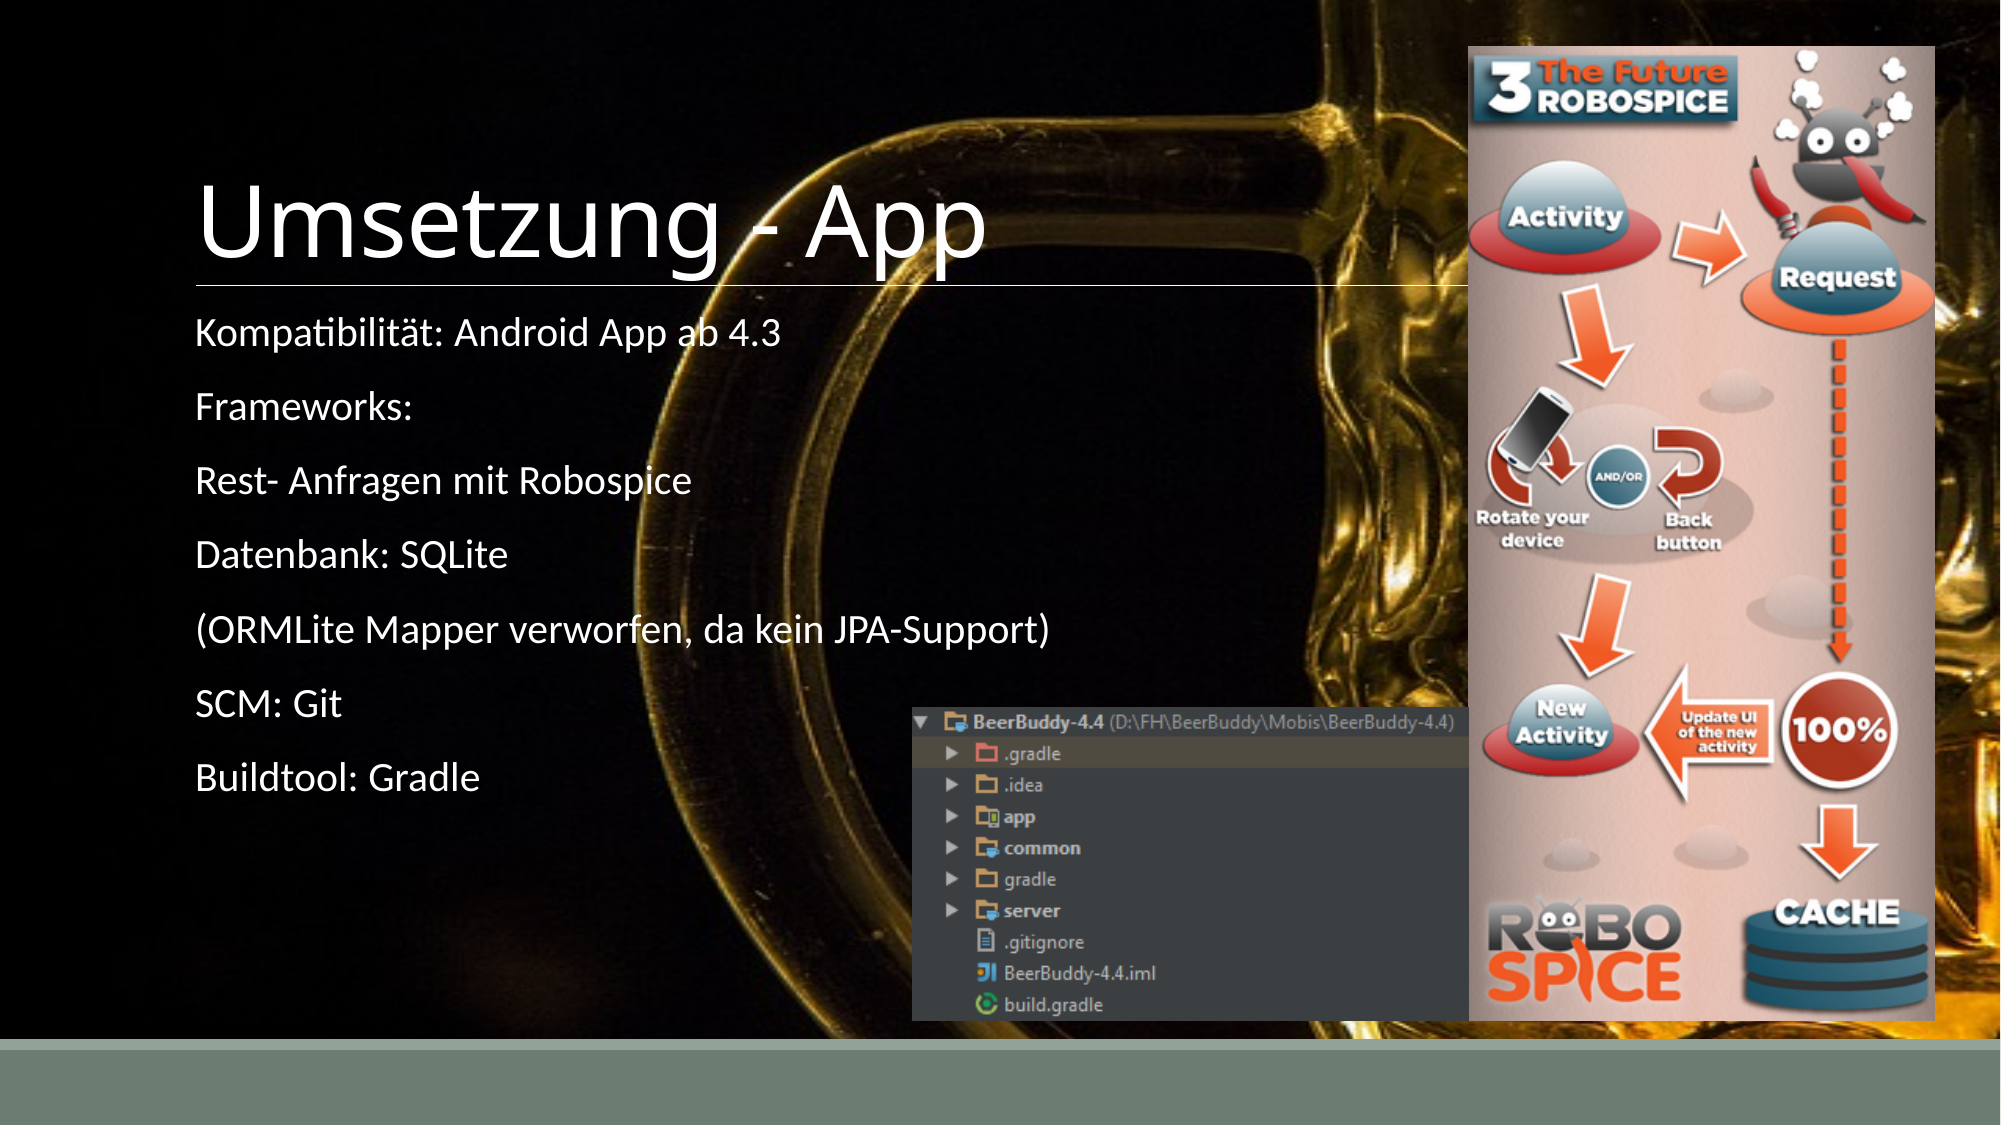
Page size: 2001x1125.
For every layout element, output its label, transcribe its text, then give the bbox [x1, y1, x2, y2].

picture [0, 0, 2001, 1125]
title Umsetzung - App [180, 47, 1466, 285]
list Kompatibilität: Android App ab 4.3 Frameworks: Rest- Anfragen mit Robospice Datenbank: SQLite (ORMLite Mapper verworfen, da kein JPA-Support) SCM: Git Buildtool: Gradle [180, 302, 1465, 963]
